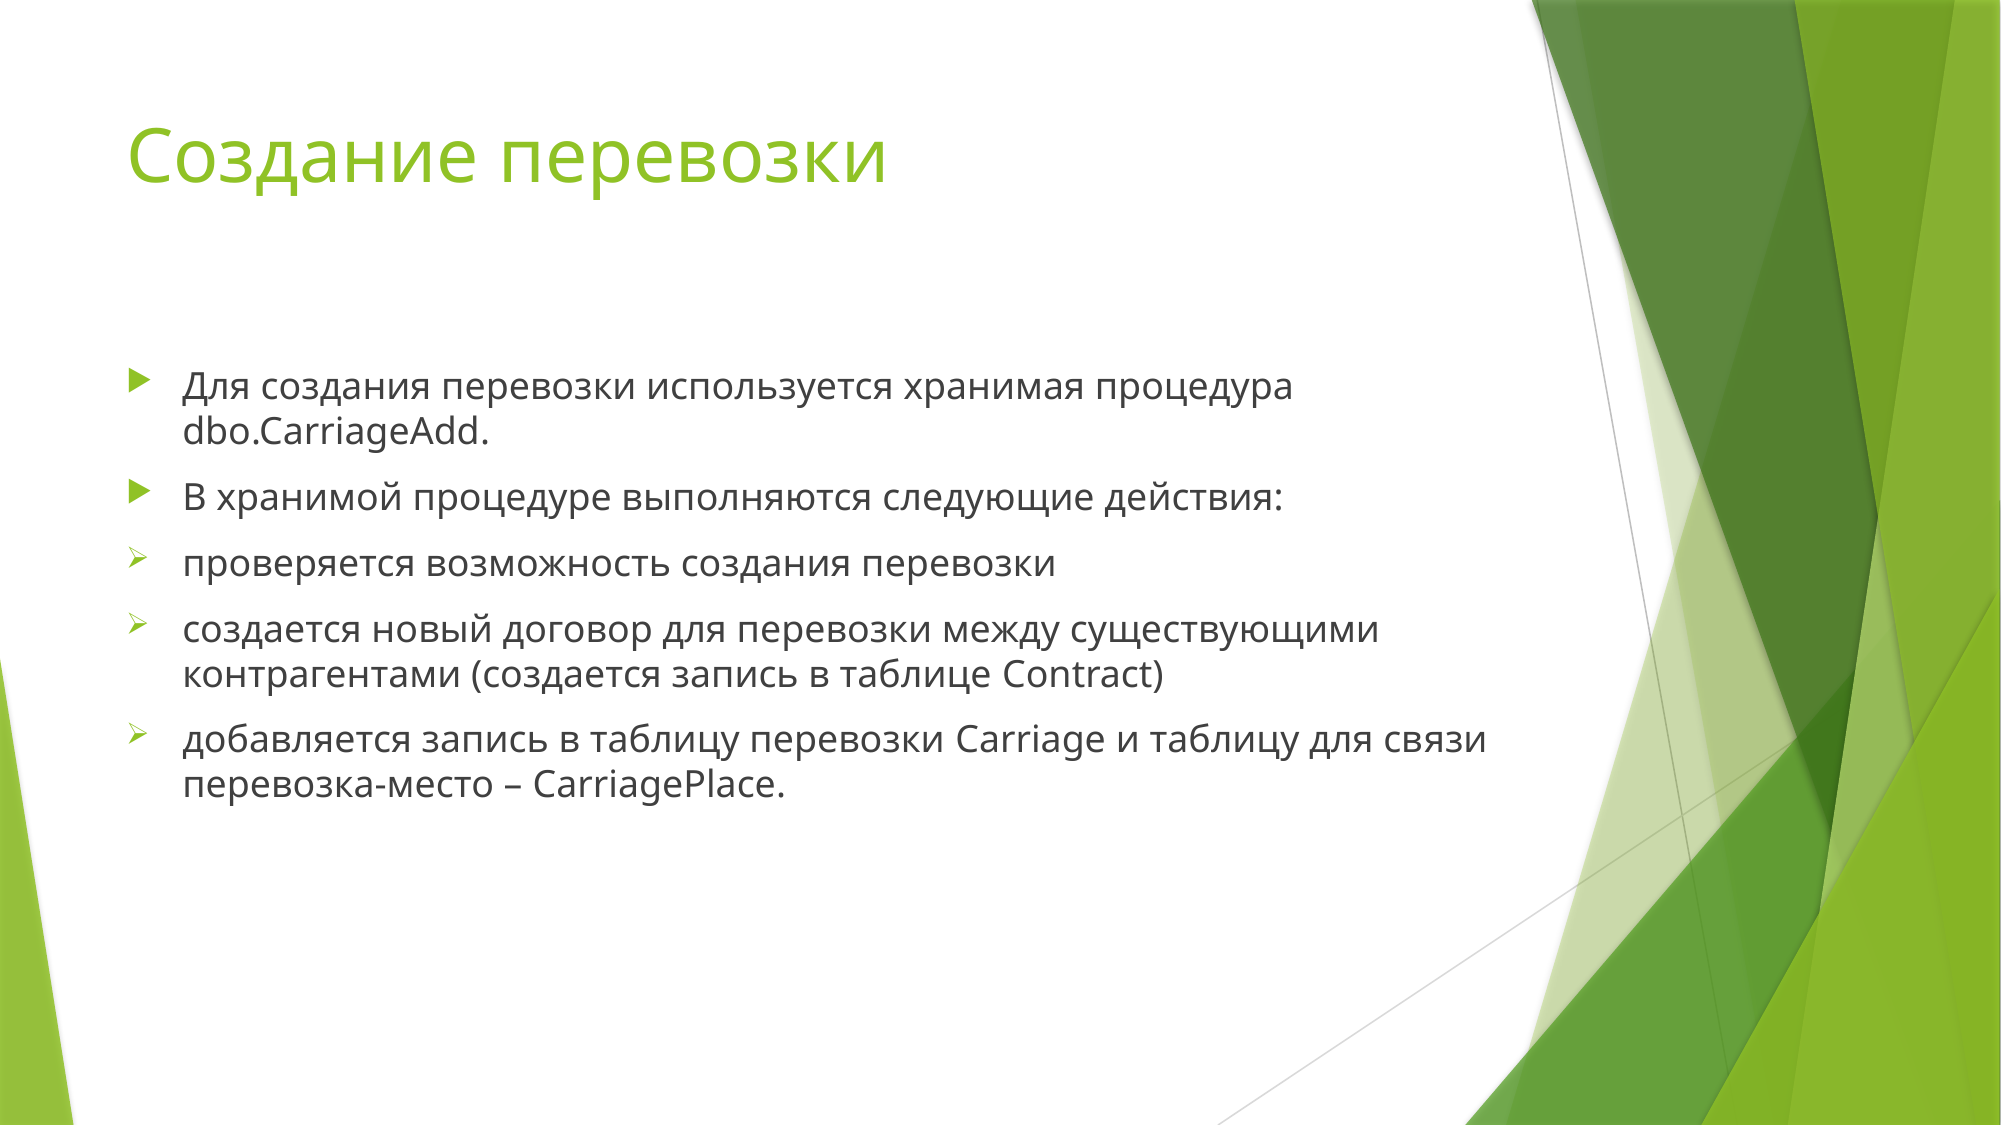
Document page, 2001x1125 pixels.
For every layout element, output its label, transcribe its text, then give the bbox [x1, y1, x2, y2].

list Для создания перевозки используется хранимая процедура dbo.CarriageAdd. В хранимой процедуре выполняются следующие действия: проверяется возможность создания перевозки создается новый договор для перевозки между существующими контрагентами (создается запись в таблице Contract) добавляется запись в таблицу перевозки Carriage и таблицу для связи перевозка-место – CarriagePlace. [111, 354, 1522, 992]
title Создание перевозки [111, 99, 1522, 317]
